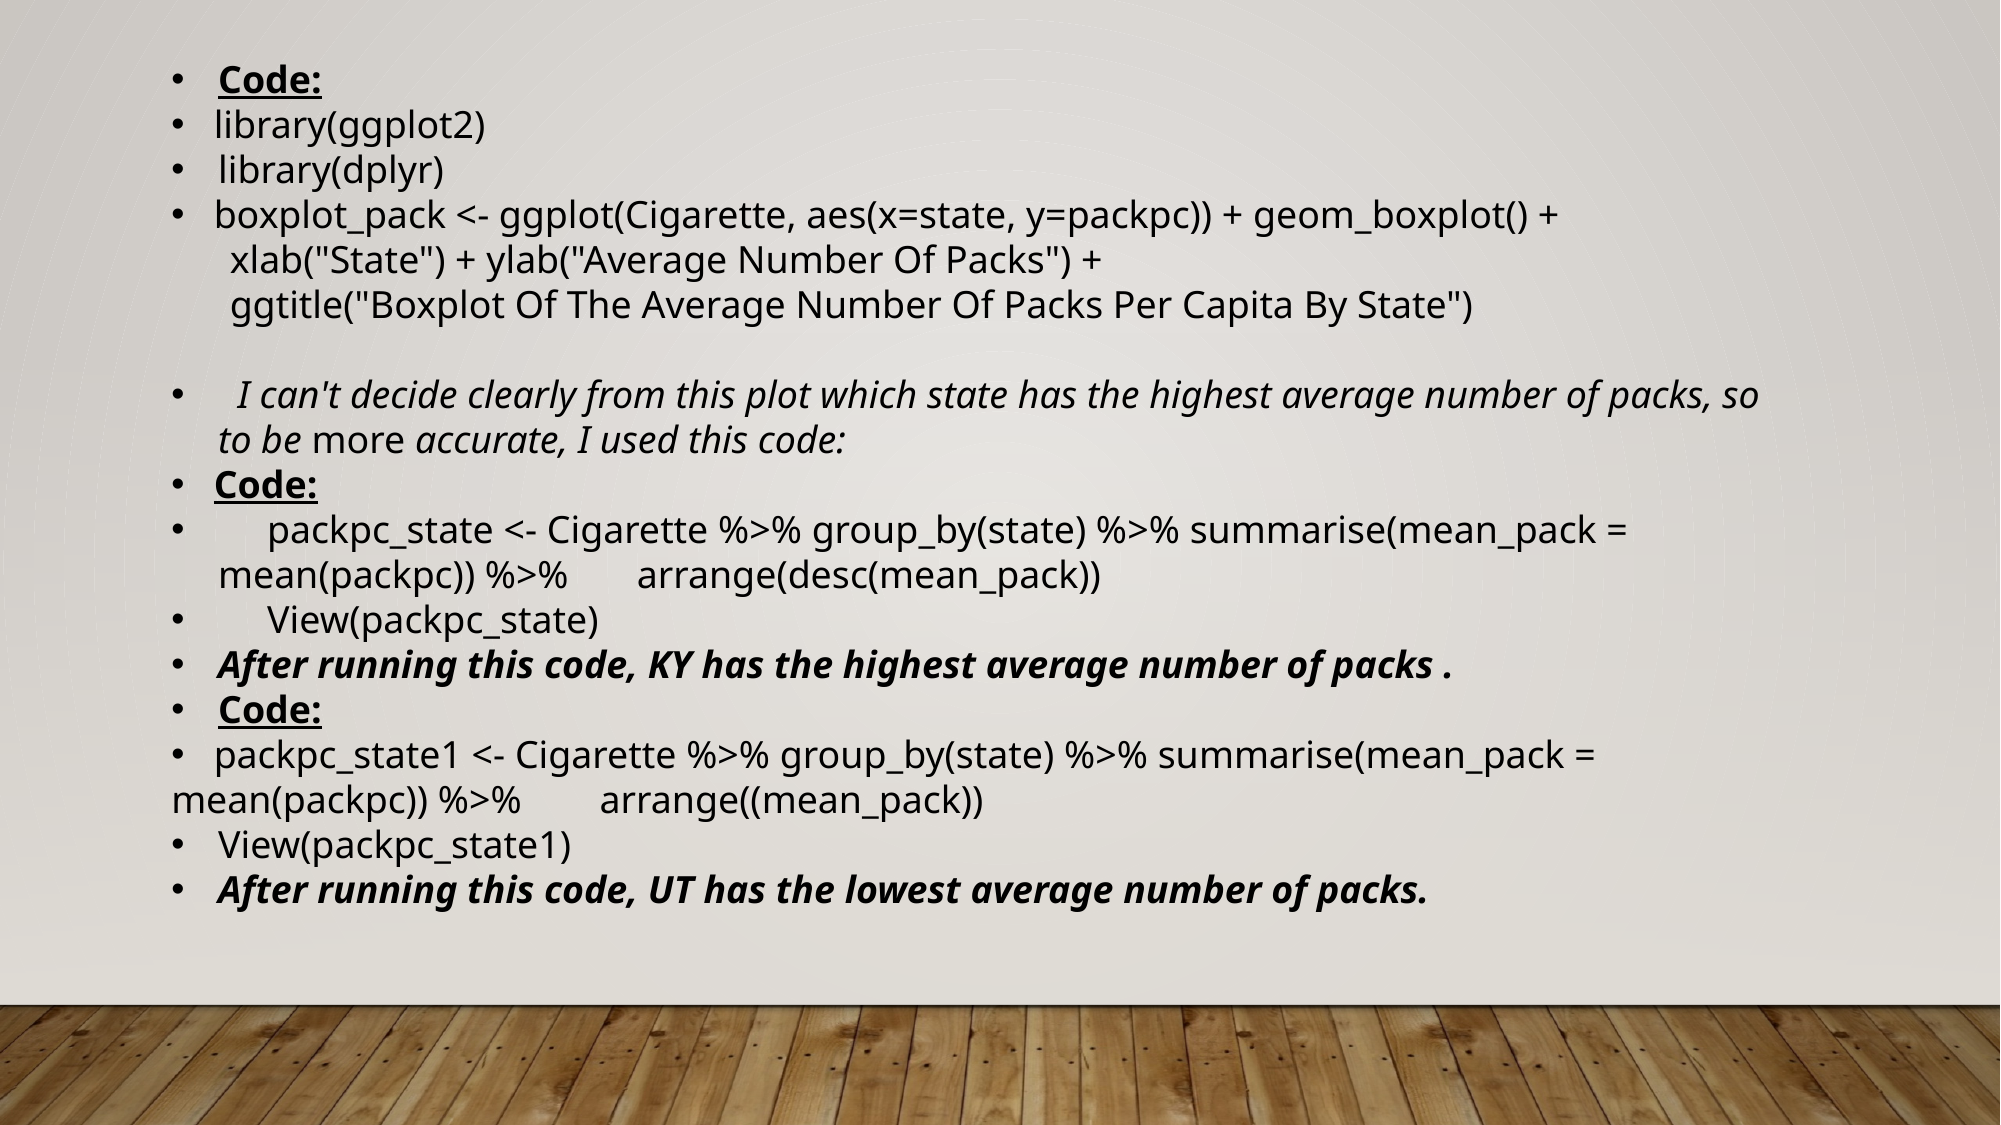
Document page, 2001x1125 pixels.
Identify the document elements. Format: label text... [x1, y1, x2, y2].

text_box Code: library(ggplot2) library(dplyr) boxplot_pack <- ggplot(Cigarette, aes(x=state, y=packpc)) + geom_boxplot() + xlab("State") + ylab("Average Number Of Packs") + ggtitle("Boxplot Of The Average Number Of Packs Per Capita By State") I can't decide clearly from this plot which state has the highest average number of packs, so to be more accurate, I used this code: Code: packpc_state <- Cigarette %>% group_by(state) %>% summarise(mean_pack = mean(packpc)) %>% arrange(desc(mean_pack)) View(packpc_state) After running this code, KY has the highest average number of packs . Code: packpc_state1 <- Cigarette %>% group_by(state) %>% summarise(mean_pack = mean(packpc)) %>% arrange((mean_pack)) View(packpc_state1) After running this code, UT has the lowest average number of packs. [156, 48, 1816, 919]
picture [0, 1005, 2000, 1125]
